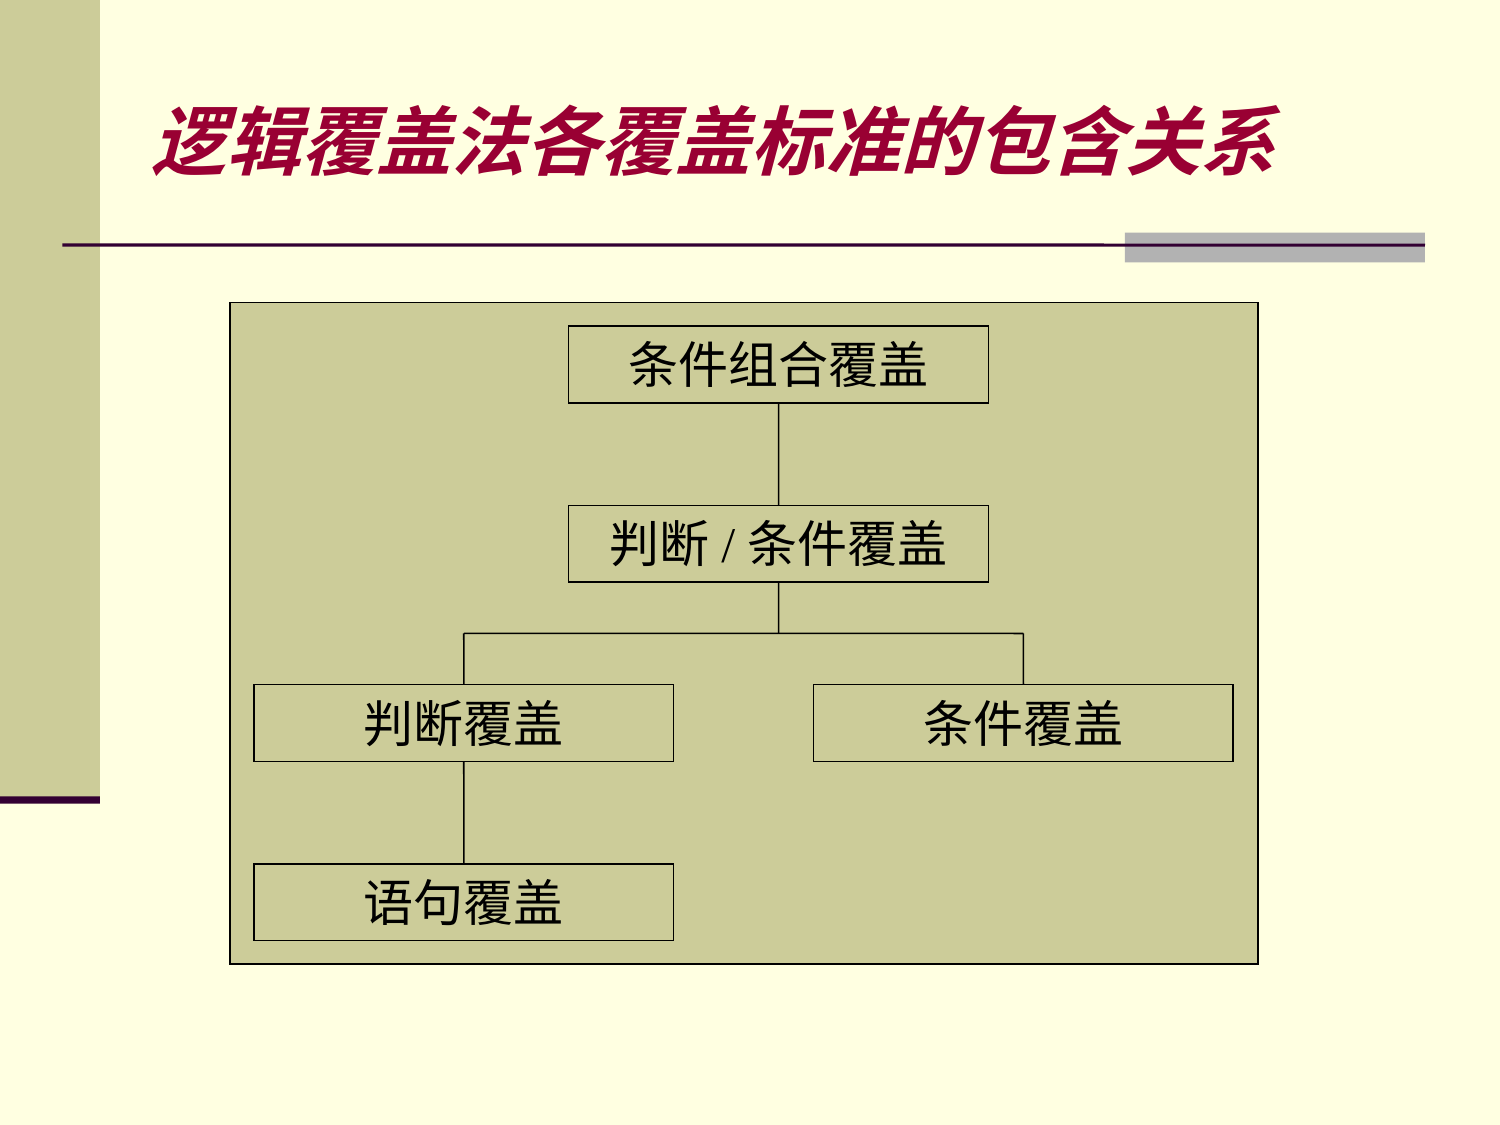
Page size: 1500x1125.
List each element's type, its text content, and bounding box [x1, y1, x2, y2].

title 逻辑覆盖法各覆盖标准的包含关系 [151, 95, 1465, 183]
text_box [229, 302, 1259, 965]
